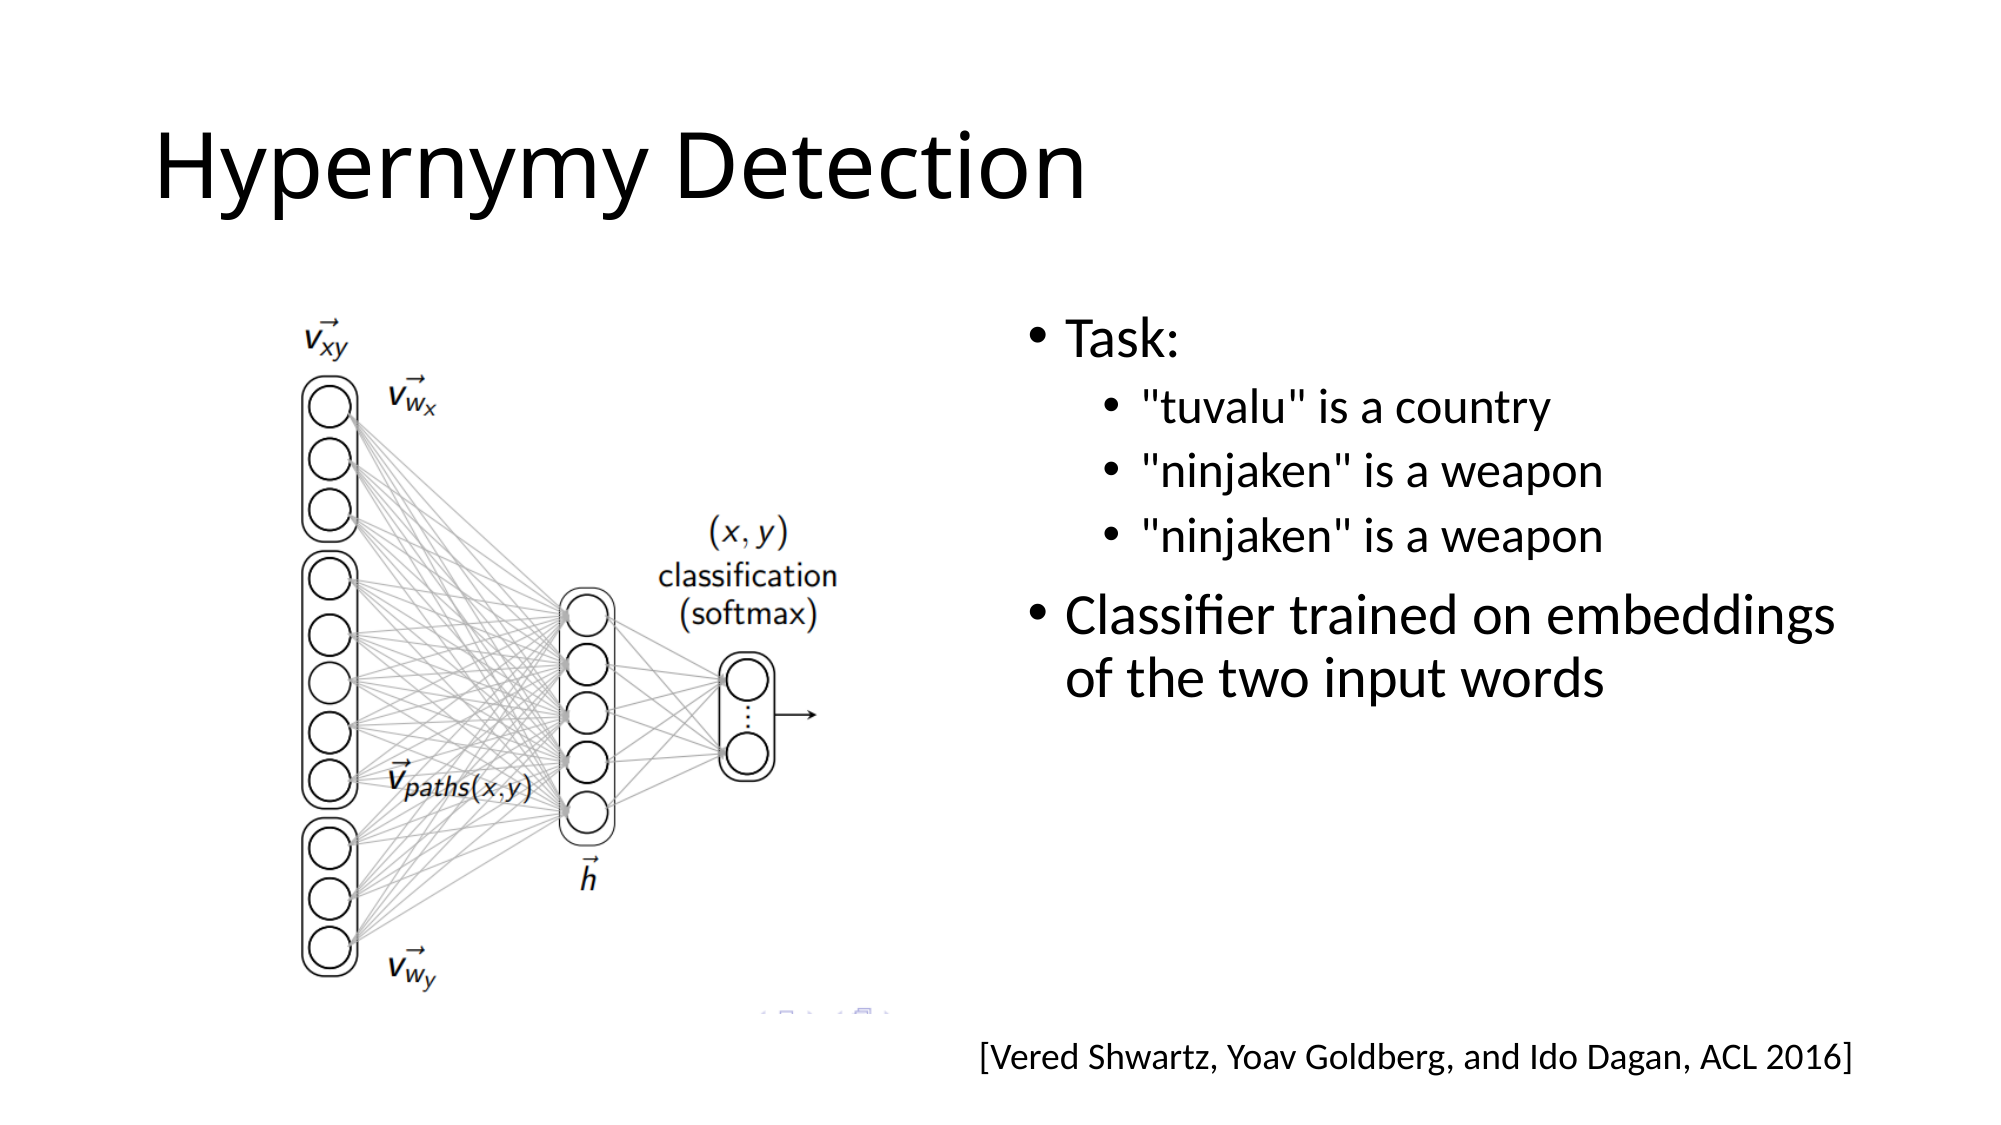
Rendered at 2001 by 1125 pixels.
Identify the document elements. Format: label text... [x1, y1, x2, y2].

list Task: "tuvalu" is a country "ninjaken" is a weapon "ninjaken" is a weapon Classifier trained on embeddings of the two input words [1012, 299, 1863, 1014]
title Hypernymy Detection [137, 59, 1863, 278]
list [211, 299, 913, 1014]
text_box [Vered Shwartz, Yoav Goldberg, and Ido Dagan, ACL 2016] [964, 1024, 1870, 1085]
